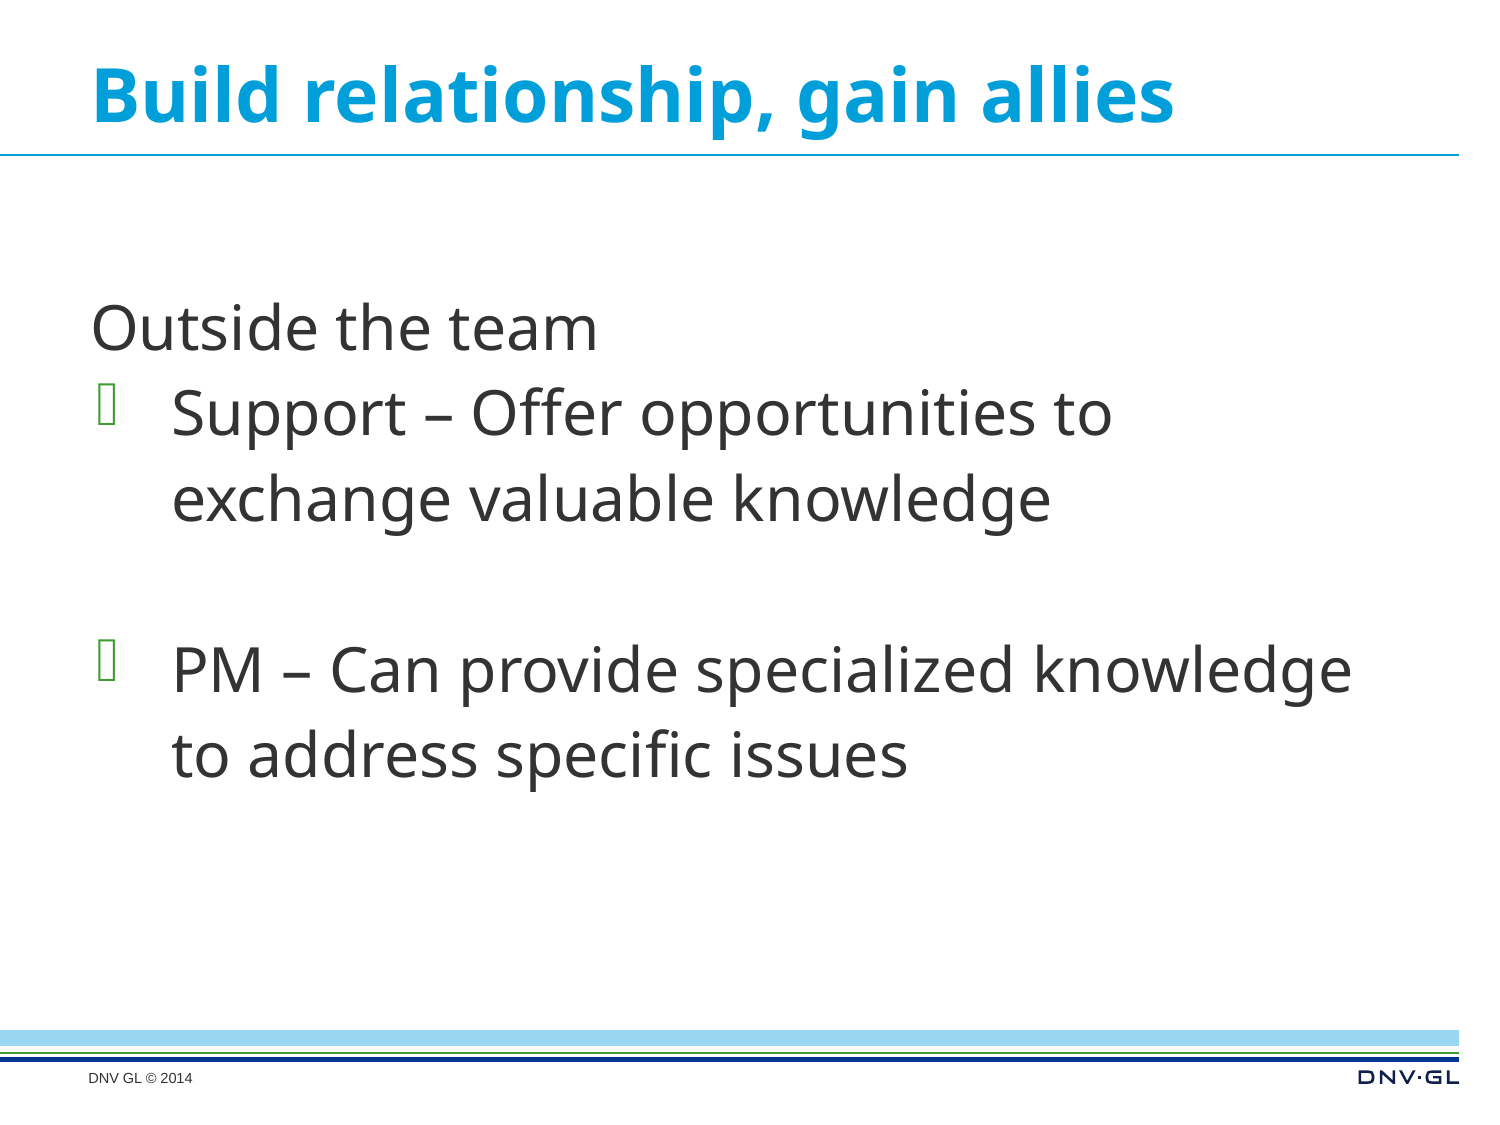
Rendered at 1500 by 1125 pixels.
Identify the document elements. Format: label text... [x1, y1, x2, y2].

list Outside the team Support – Offer opportunities to exchange valuable knowledge PM – Can provide specialized knowledge to address specific issues [75, 262, 1425, 1078]
title Build relationship, gain allies [75, 0, 1425, 153]
